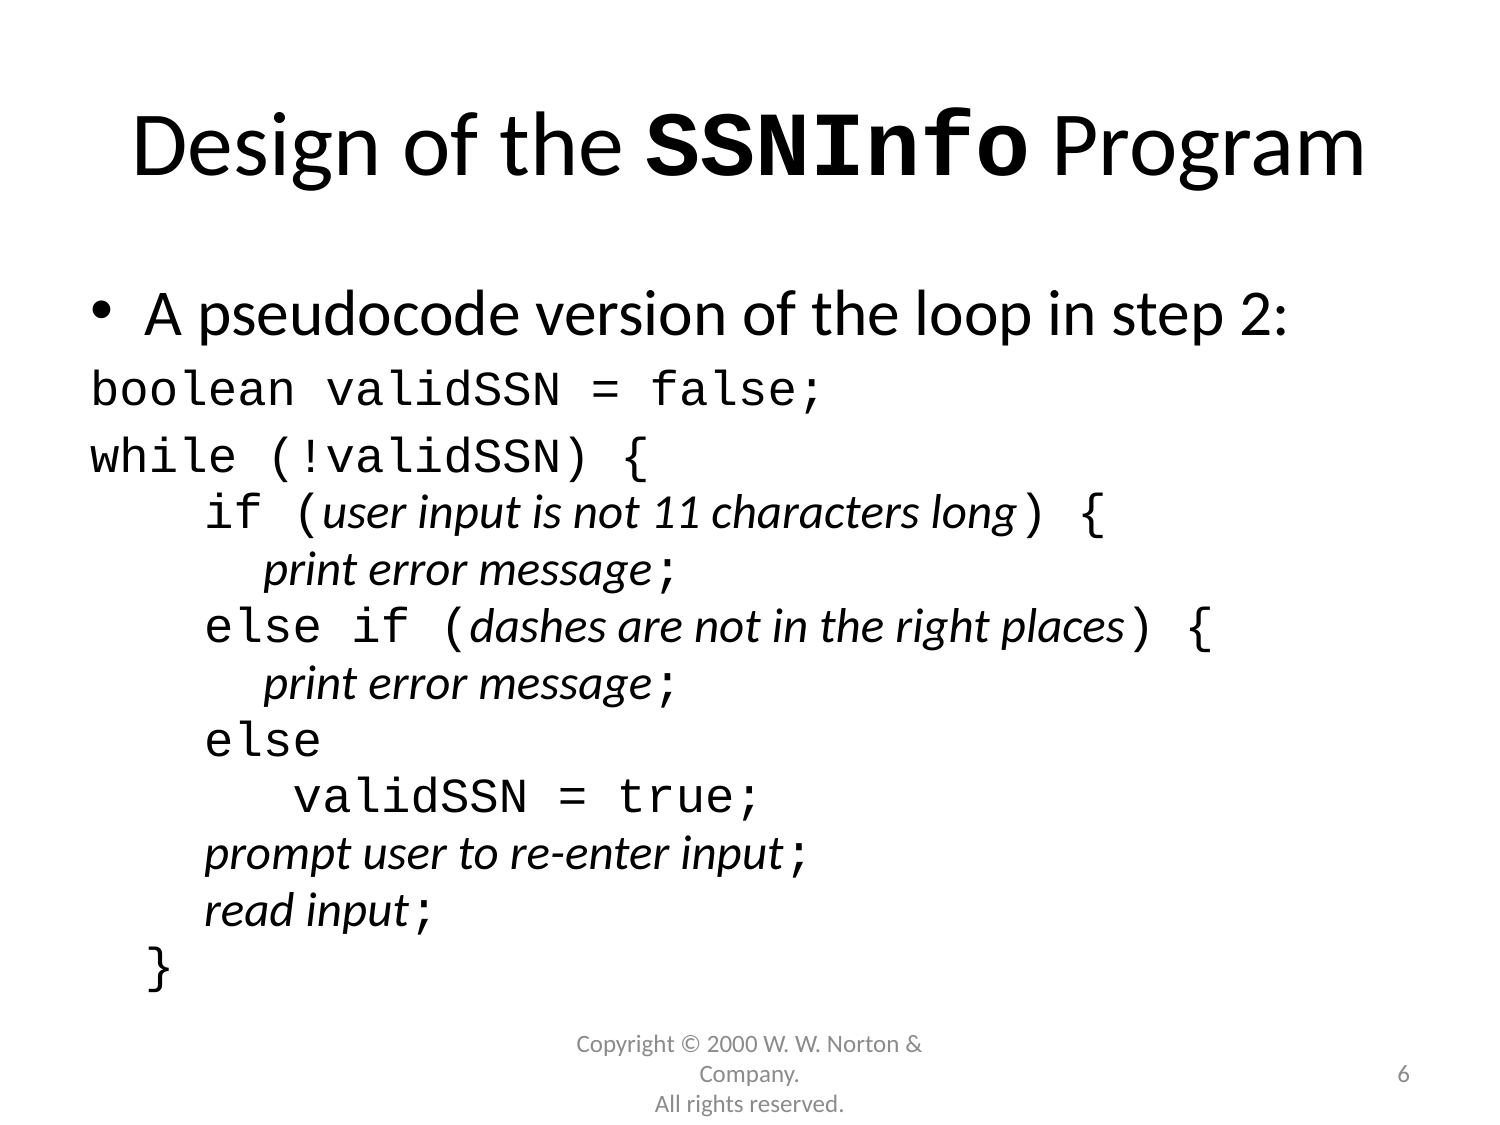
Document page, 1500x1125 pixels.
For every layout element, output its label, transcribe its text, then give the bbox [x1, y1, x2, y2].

title Design of the SSNInfo Program [75, 45, 1425, 233]
list A pseudocode version of the loop in step 2: boolean validSSN = false; while (!validSSN) { if (user input is not 11 characters long) { print error message; else if (dashes are not in the right places) { print error message; else validSSN = true; prompt user to re-enter input; read input; } [75, 262, 1425, 1005]
footer Copyright © 2000 W. W. Norton & Company. All rights reserved. [512, 1042, 988, 1103]
slide_number 6 [1074, 1042, 1425, 1103]
